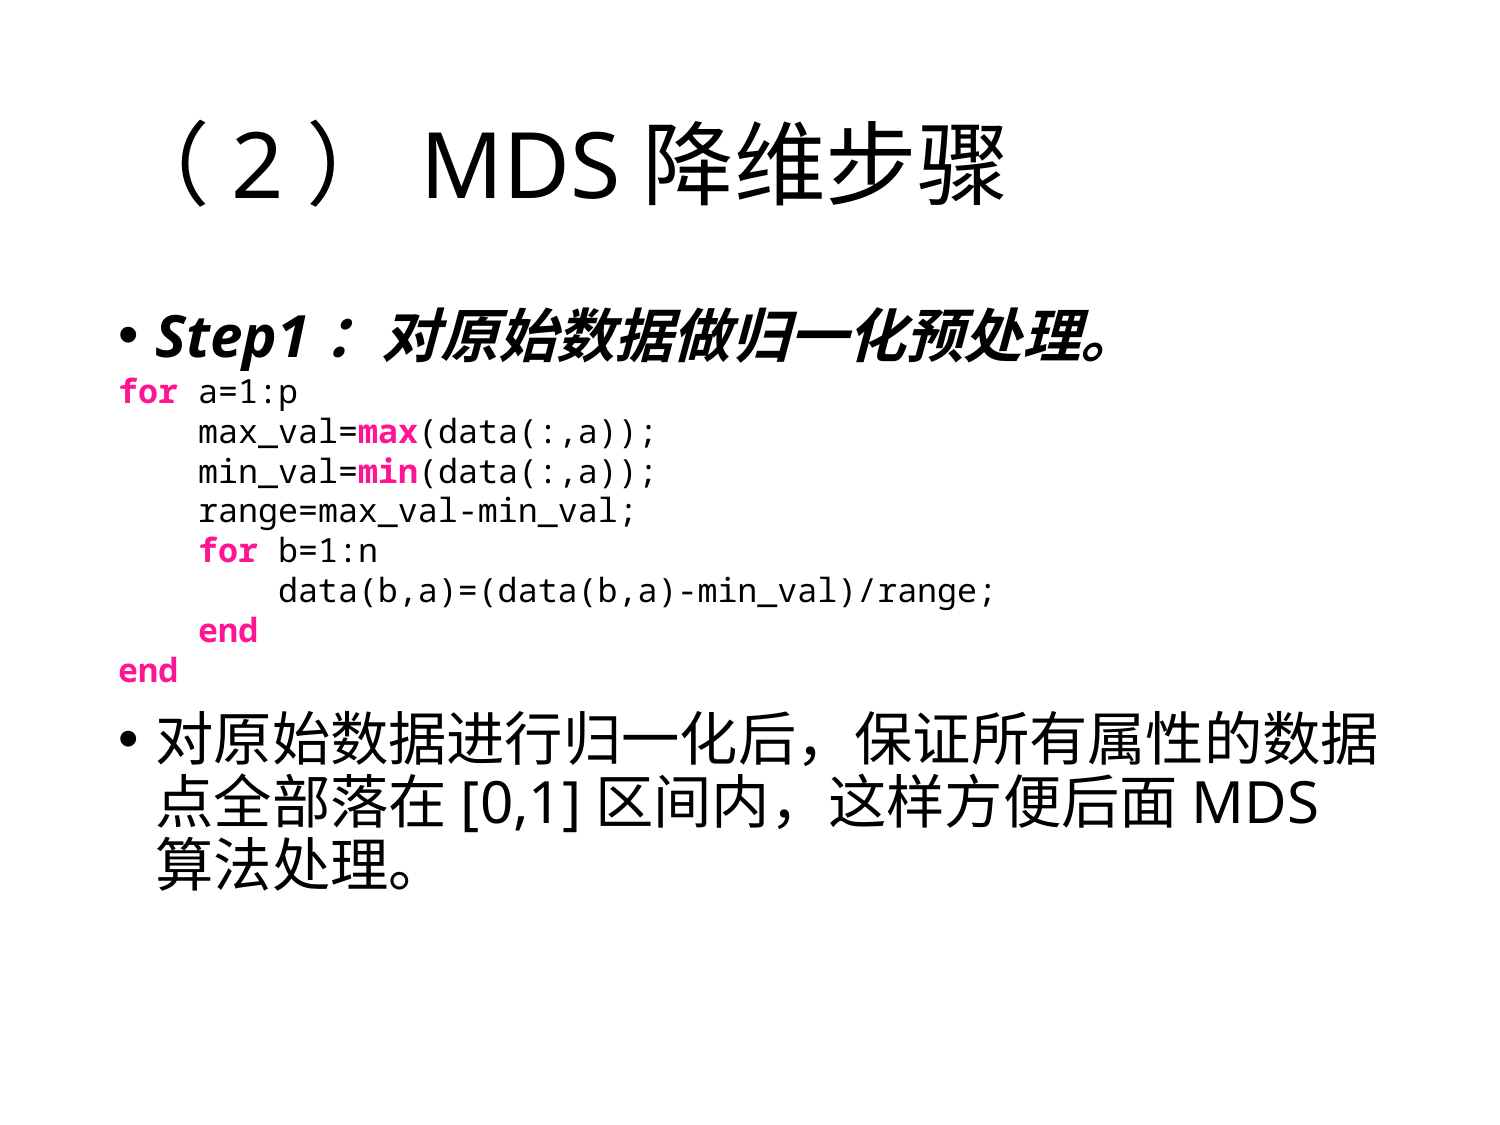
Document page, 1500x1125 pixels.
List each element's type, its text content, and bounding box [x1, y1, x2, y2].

list Step1：对原始数据做归一化预处理。 for a=1:p max_val=max(data(:,a)); min_val=min(data(:,a)); range=max_val-min_val; for b=1:n data(b,a)=(data(b,a)-min_val)/range; end end 对原始数据进行归一化后，保证所有属性的数据点全部落在[0,1]区间内，这样方便后面MDS算法处理。 [103, 299, 1397, 1014]
title （2）MDS降维步骤 [103, 59, 1397, 278]
